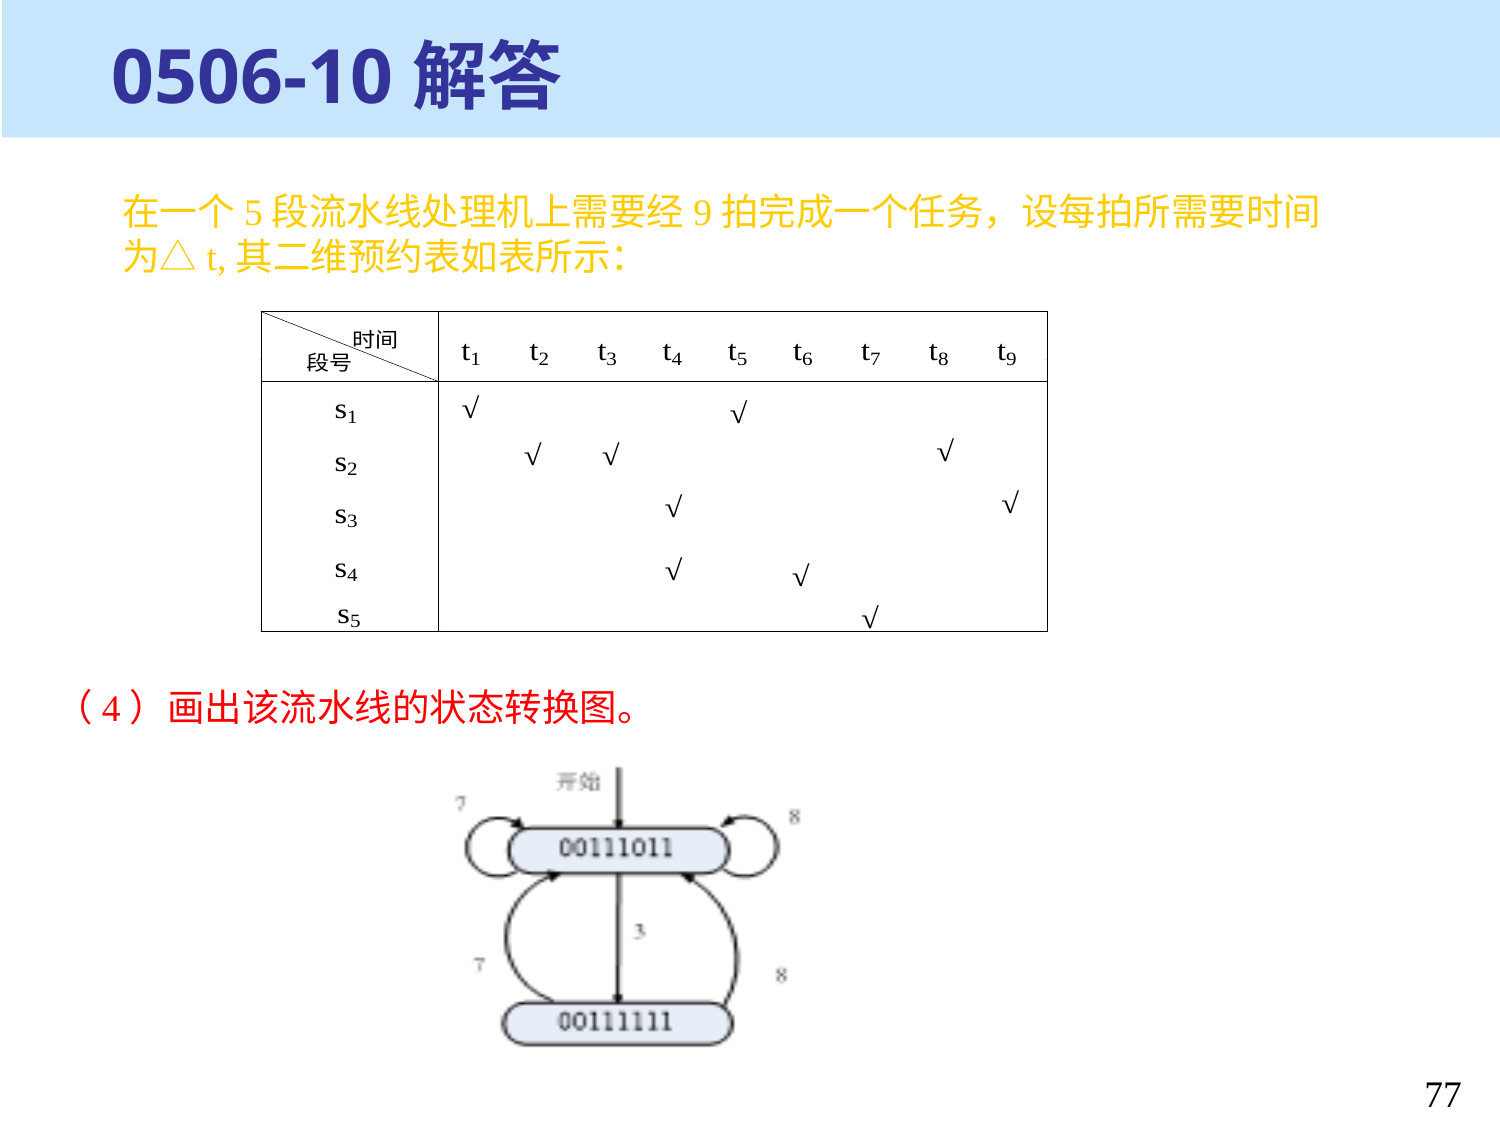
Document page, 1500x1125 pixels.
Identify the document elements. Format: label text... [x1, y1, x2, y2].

text_box 在一个5段流水线处理机上需要经9拍完成一个任务，设每拍所需要时间为△t,其二维预约表如表所示： [107, 180, 1368, 286]
text_box （4）画出该流水线的状态转换图。 [40, 676, 1300, 782]
title 0506-10解答 [96, 23, 1472, 124]
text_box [257, 307, 1050, 653]
picture [348, 729, 886, 1102]
